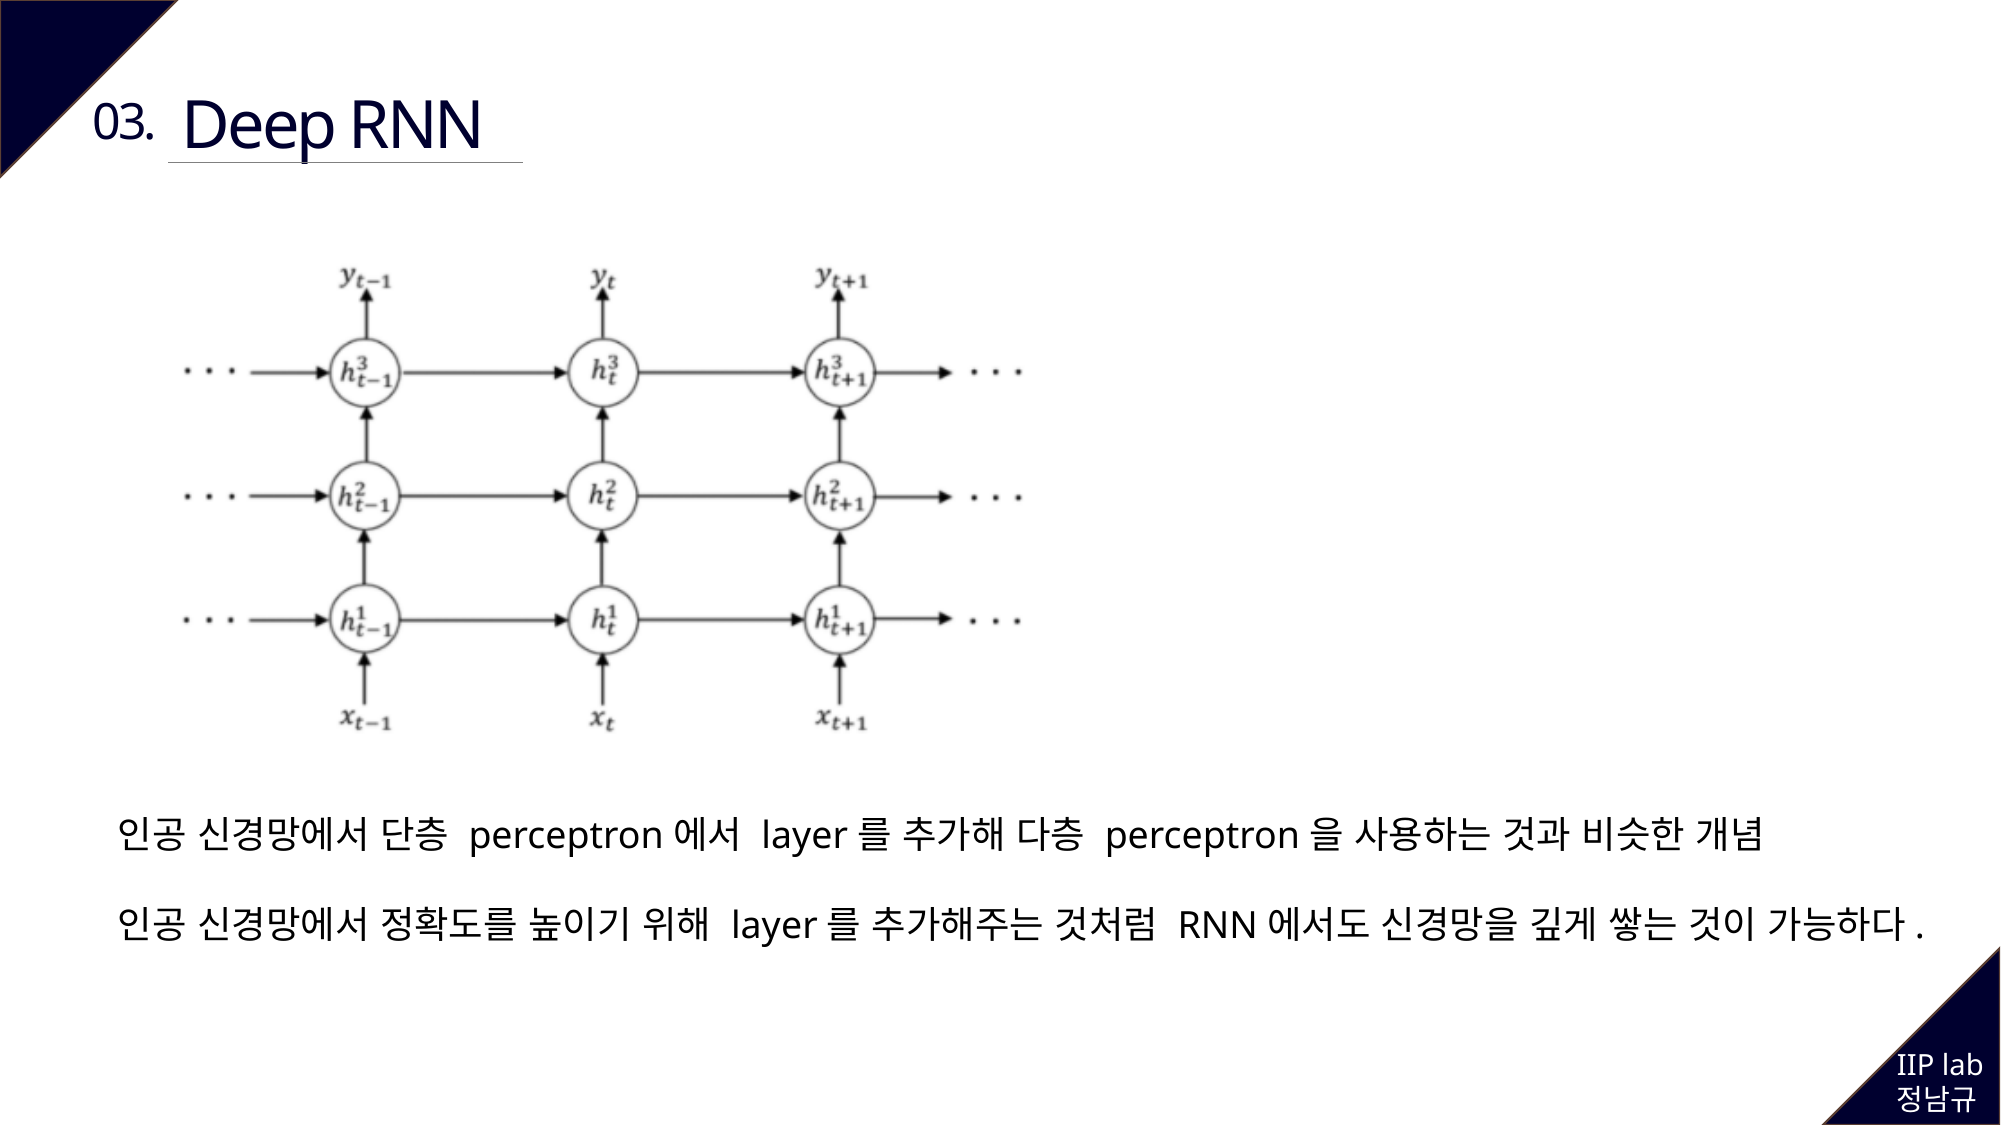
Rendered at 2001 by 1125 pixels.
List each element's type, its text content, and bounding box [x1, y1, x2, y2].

text_box 인공 신경망에서 단층 perceptron에서 layer를 추가해 다층 perceptron을 사용하는 것과 비슷한 개념 인공 신경망에서 정확도를 높이기 위해 layer를 추가해주는 것처럼 RNN에서도 신경망을 깊게 쌓는 것이 가능하다. [102, 803, 1940, 954]
text_box Deep RNN [167, 74, 501, 169]
picture [154, 245, 1053, 753]
text_box IIP lab 정남규 [1882, 1039, 2000, 1124]
text_box 03. [78, 81, 172, 157]
